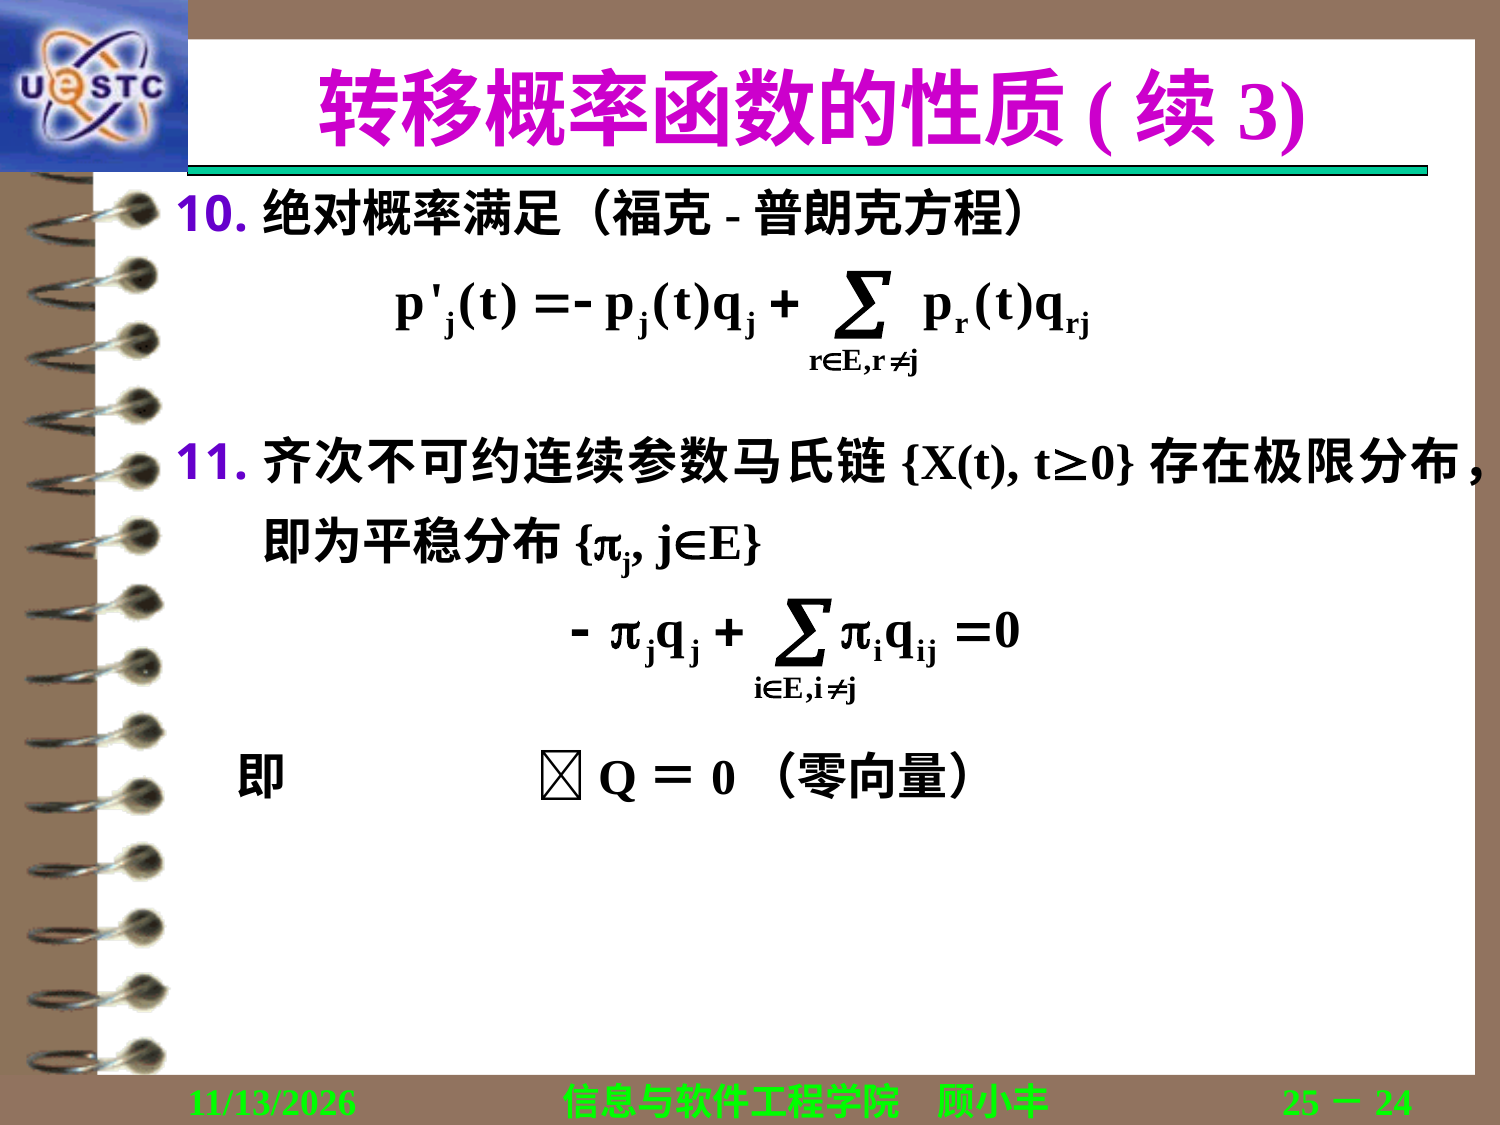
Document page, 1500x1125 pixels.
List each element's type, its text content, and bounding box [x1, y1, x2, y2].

text_box 即 Q＝0（零向量） [221, 737, 1013, 813]
text_box 齐次不可约连续参数马氏链{X(t), t0}存在极限分布，即为平稳分布{j, jE} [174, 411, 1463, 578]
list 绝对概率满足（福克-普朗克方程） [174, 174, 1463, 241]
picture [0, 0, 194, 1075]
slide_number 25－24 [1162, 1077, 1413, 1123]
title 转移概率函数的性质(续3) [200, 56, 1425, 157]
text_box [562, 589, 1030, 715]
footer 信息与软件工程学院 顾小丰 [462, 1077, 1151, 1123]
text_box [387, 261, 1103, 391]
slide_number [187, 1077, 462, 1123]
